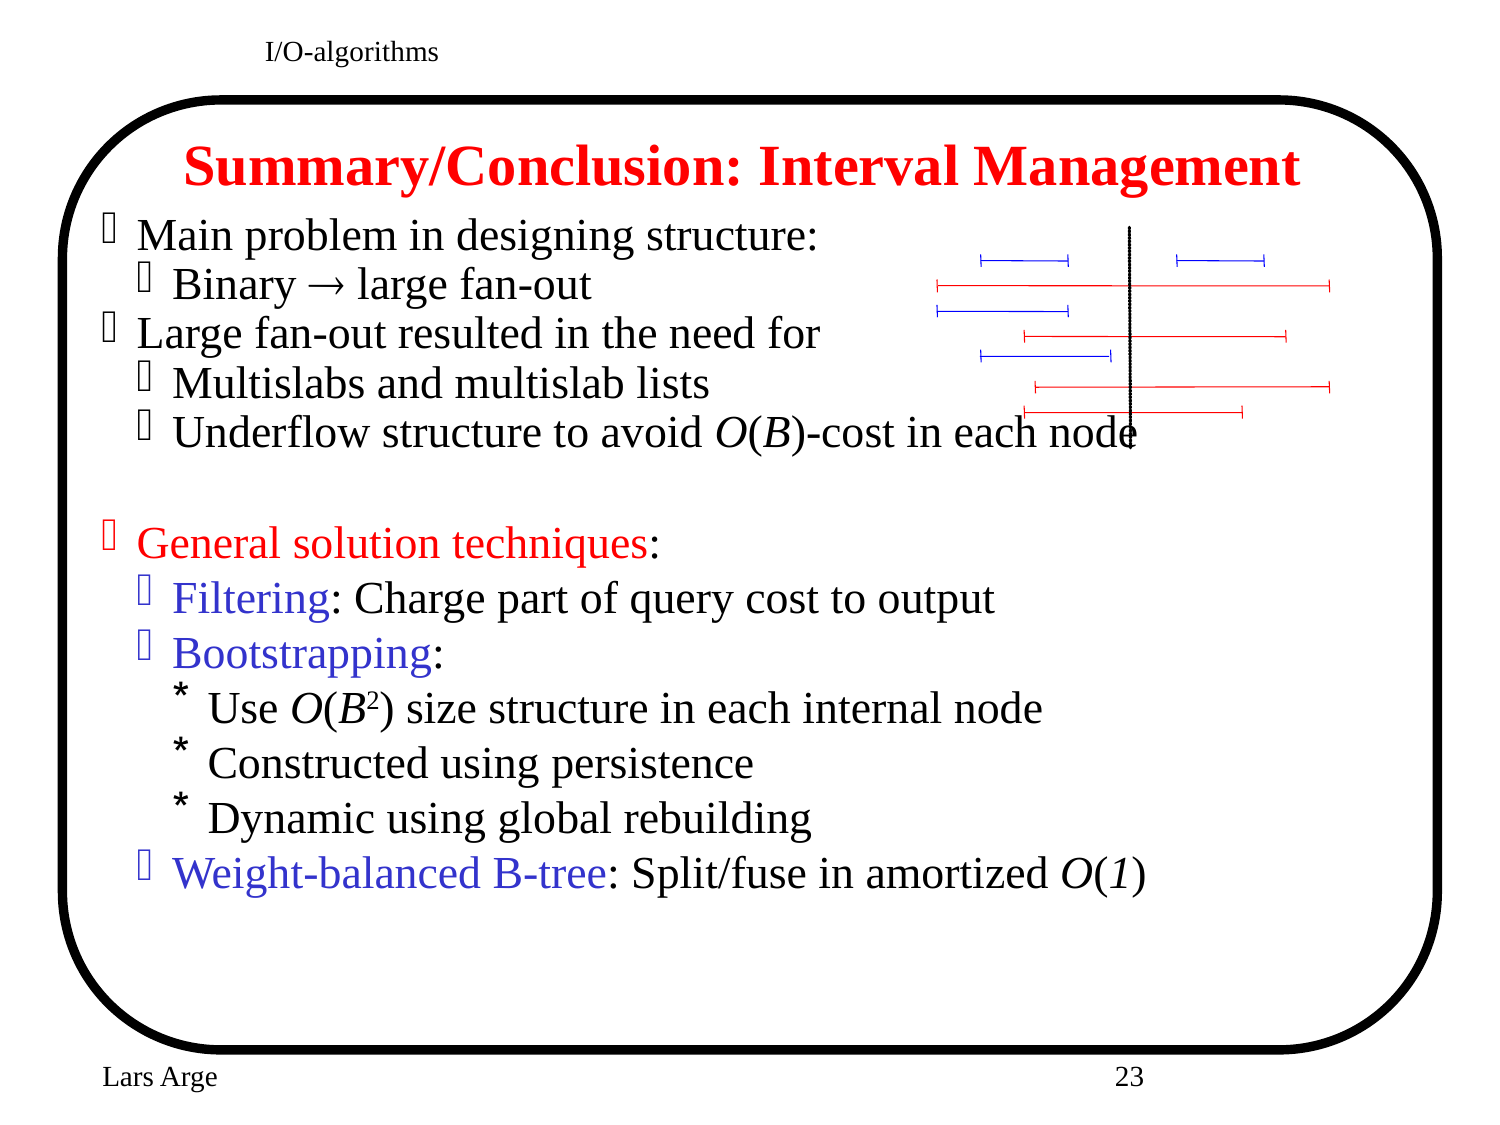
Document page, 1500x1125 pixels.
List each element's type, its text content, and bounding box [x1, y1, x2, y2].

text_box Main problem in designing structure: Binary  large fan-out Large fan-out resulted in the need for Multislabs and multislab lists Underflow structure to avoid O(B)-cost in each node General solution techniques: Filtering: Charge part of query cost to output Bootstrapping: Use O(B2) size structure in each internal node Constructed using persistence Dynamic using global rebuilding Weight-balanced B-tree: Split/fuse in amortized O(1) [86, 197, 1412, 1010]
text_box Lars Arge [87, 1050, 400, 1125]
text_box I/O-algorithms [249, 24, 1238, 88]
text_box <number> [1100, 1050, 1413, 1125]
text_box Summary/Conclusion: Interval Management [112, 112, 1388, 197]
